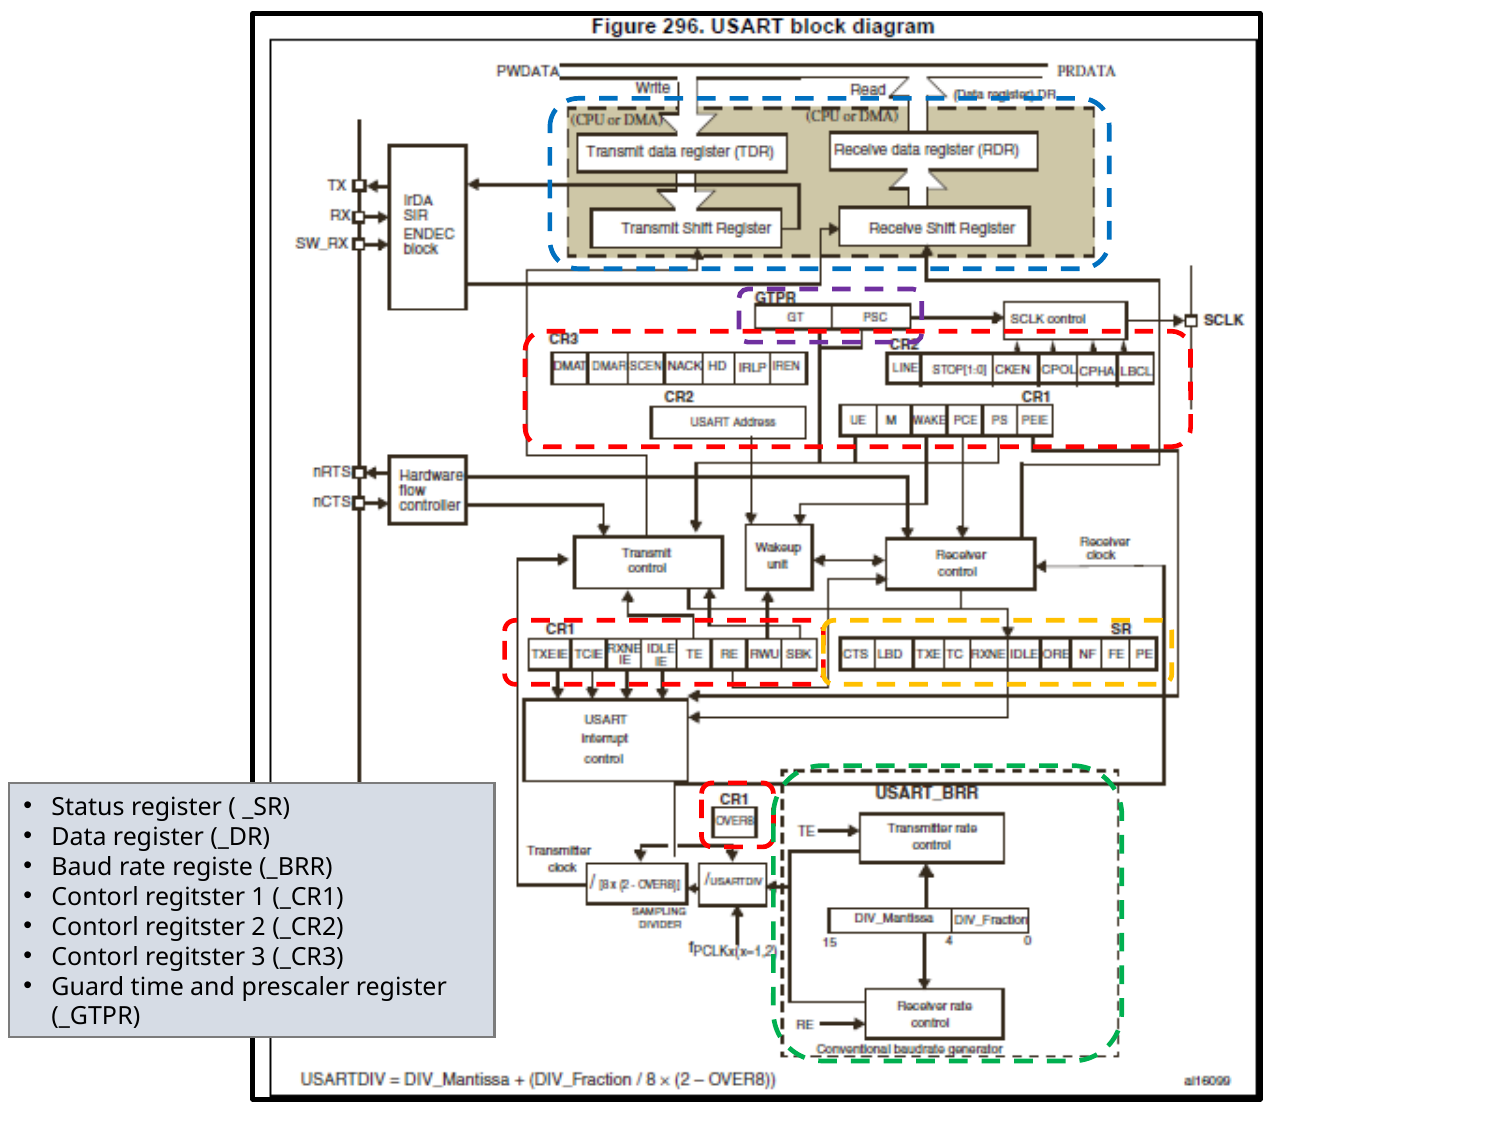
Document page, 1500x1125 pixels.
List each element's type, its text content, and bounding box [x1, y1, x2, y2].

picture [255, 15, 1258, 1097]
text_box Status register ( _SR) Data register (_DR) Baud rate registe (_BRR) Contorl regitster 1 (_CR1) Contorl regitster 2 (_CR2) Contorl regitster 3 (_CR3) Guard time and prescaler register (_GTPR) [8, 782, 255, 1038]
